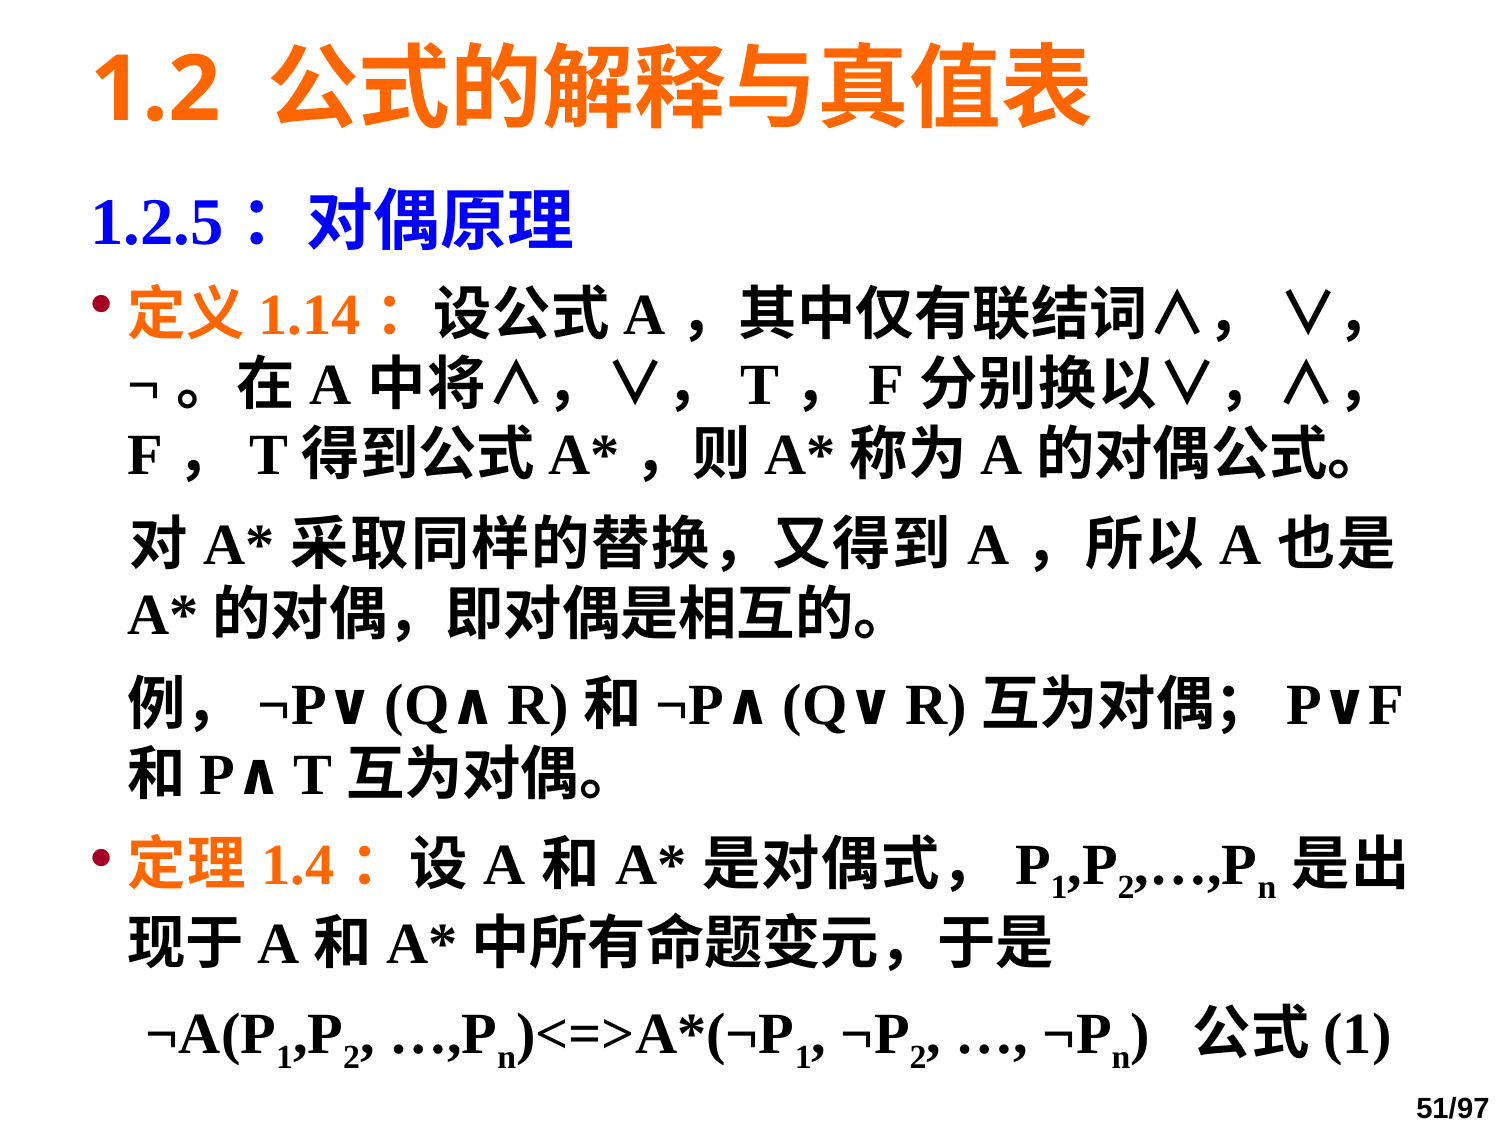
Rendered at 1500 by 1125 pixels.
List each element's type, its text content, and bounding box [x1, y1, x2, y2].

list 1.2.5：对偶原理 定义1.14：设公式A，其中仅有联结词∧， ∨，¬。在A中将∧，∨，T，F分别换以∨，∧，F，T得到公式A*，则A*称为A的对偶公式。 对A*采取同样的替换，又得到A，所以A也是A*的对偶，即对偶是相互的。 例，¬P∨(Q∧R)和¬P∧(Q∨R)互为对偶；P∨F和P∧T互为对偶。 定理1.4：设A和A*是对偶式，P1,P2,…,Pn是出现于A和A*中所有命题变元，于是 ¬A(P1,P2, …,Pn)<=>A*(¬P1, ¬P2, …, ¬Pn) 公式(1) [75, 187, 1425, 1088]
title 1.2 公式的解释与真值表 [74, 37, 1426, 143]
